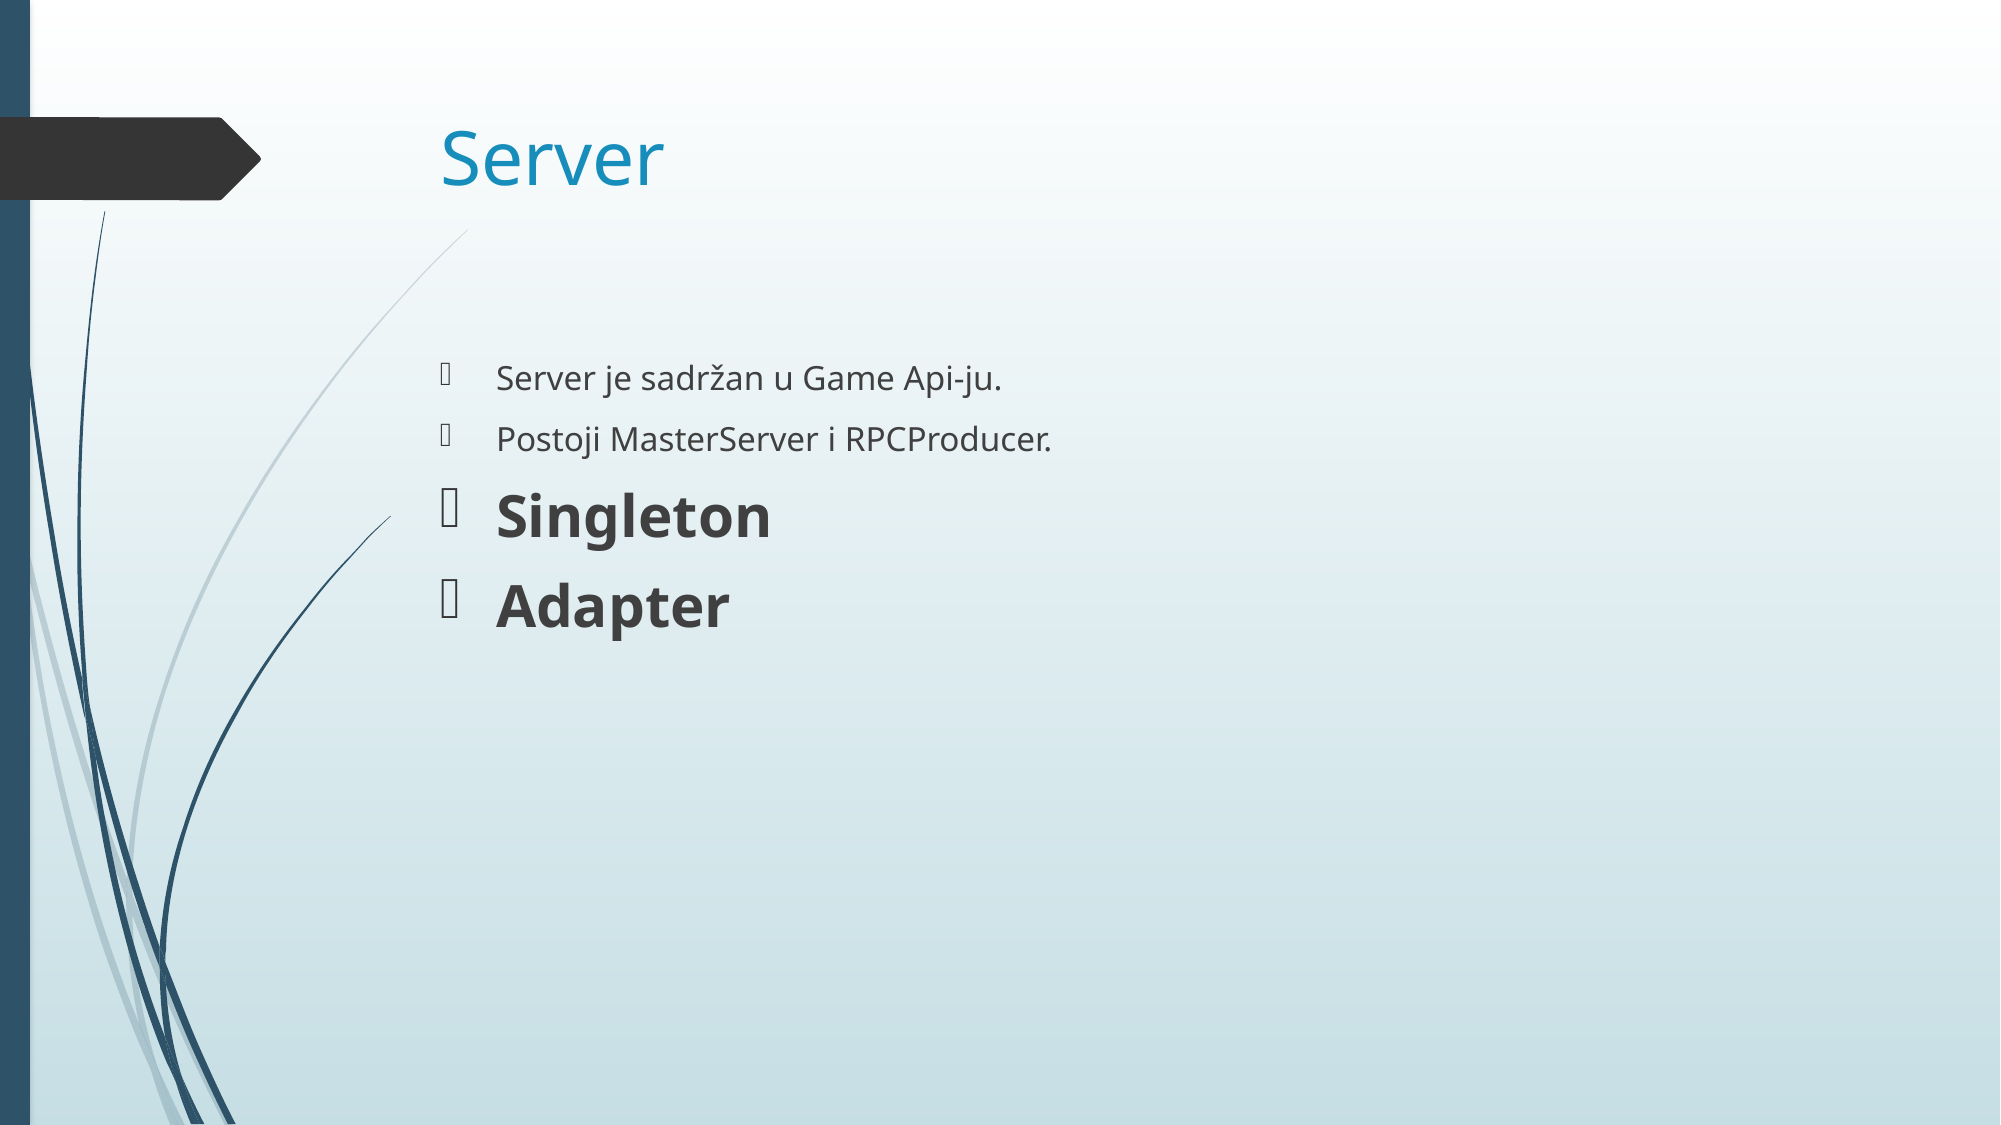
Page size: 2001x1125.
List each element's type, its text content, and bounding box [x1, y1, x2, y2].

list Server je sadržan u Game Api-ju. Postoji MasterServer i RPCProducer. Singleton Adapter [424, 350, 1888, 970]
title Server [425, 102, 1888, 313]
